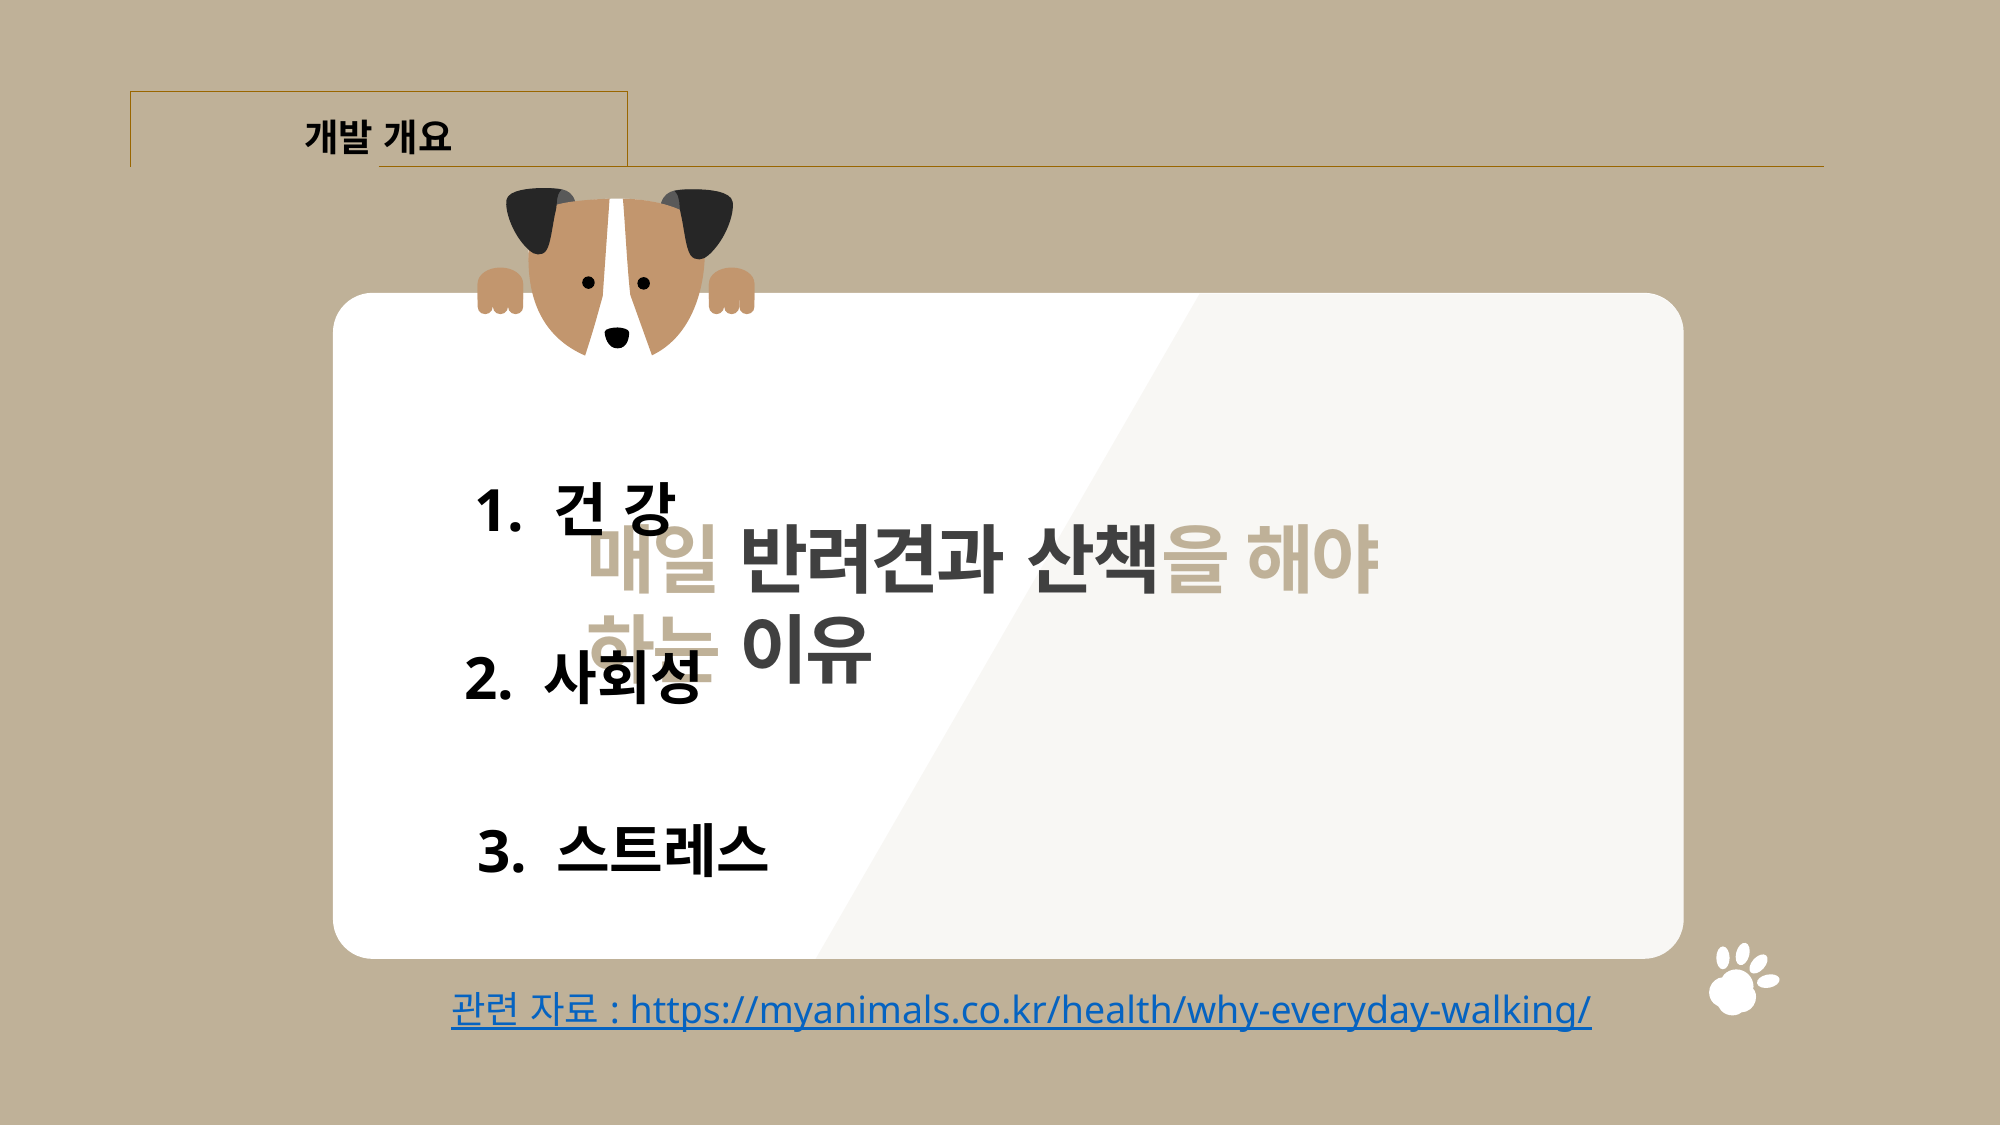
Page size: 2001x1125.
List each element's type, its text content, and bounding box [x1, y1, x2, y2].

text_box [505, 174, 734, 361]
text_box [477, 267, 505, 315]
text_box 관련 자료 : https://myanimals.co.kr/health/why-everyday-walking/ [436, 978, 1608, 1048]
text_box 개발 개요 [289, 106, 468, 167]
text_box [1734, 941, 1751, 967]
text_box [332, 292, 1684, 960]
text_box [130, 91, 628, 167]
text_box [1708, 945, 1781, 1017]
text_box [734, 267, 755, 315]
